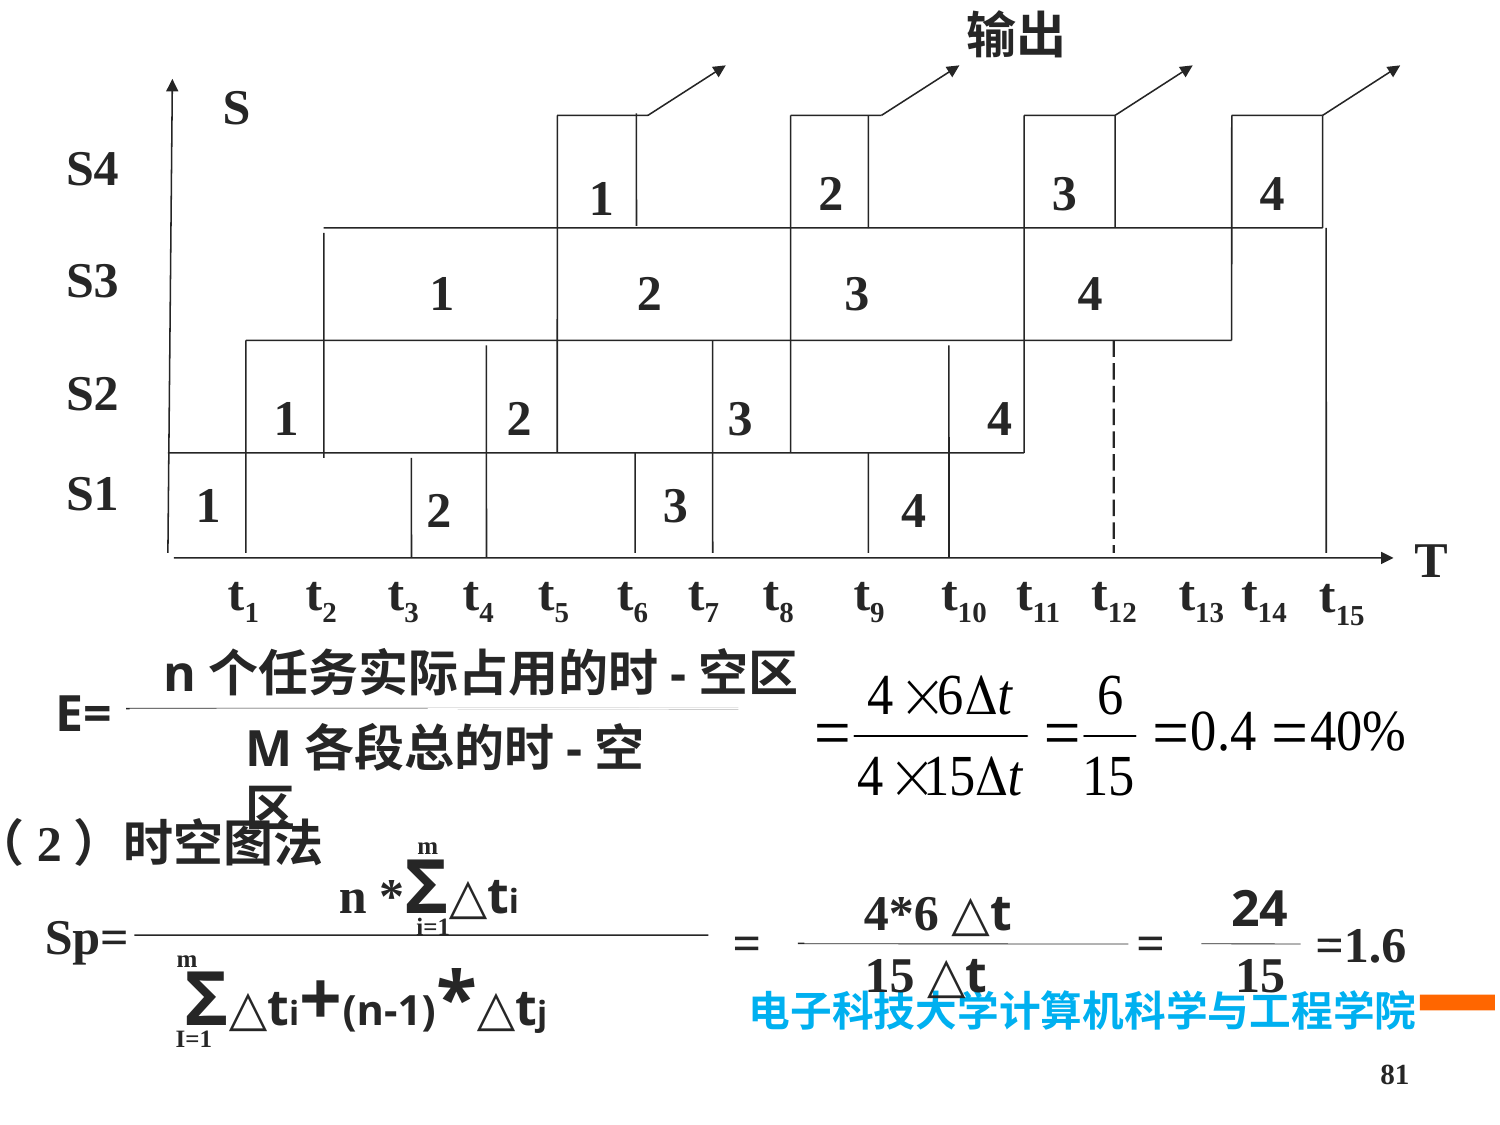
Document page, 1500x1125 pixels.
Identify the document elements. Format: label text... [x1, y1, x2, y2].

text_box （2）时空图法 [0, 804, 339, 880]
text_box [29, 822, 1422, 1061]
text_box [40, 633, 1417, 809]
slide_number 81 [1074, 1065, 1425, 1103]
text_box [50, 0, 1465, 631]
